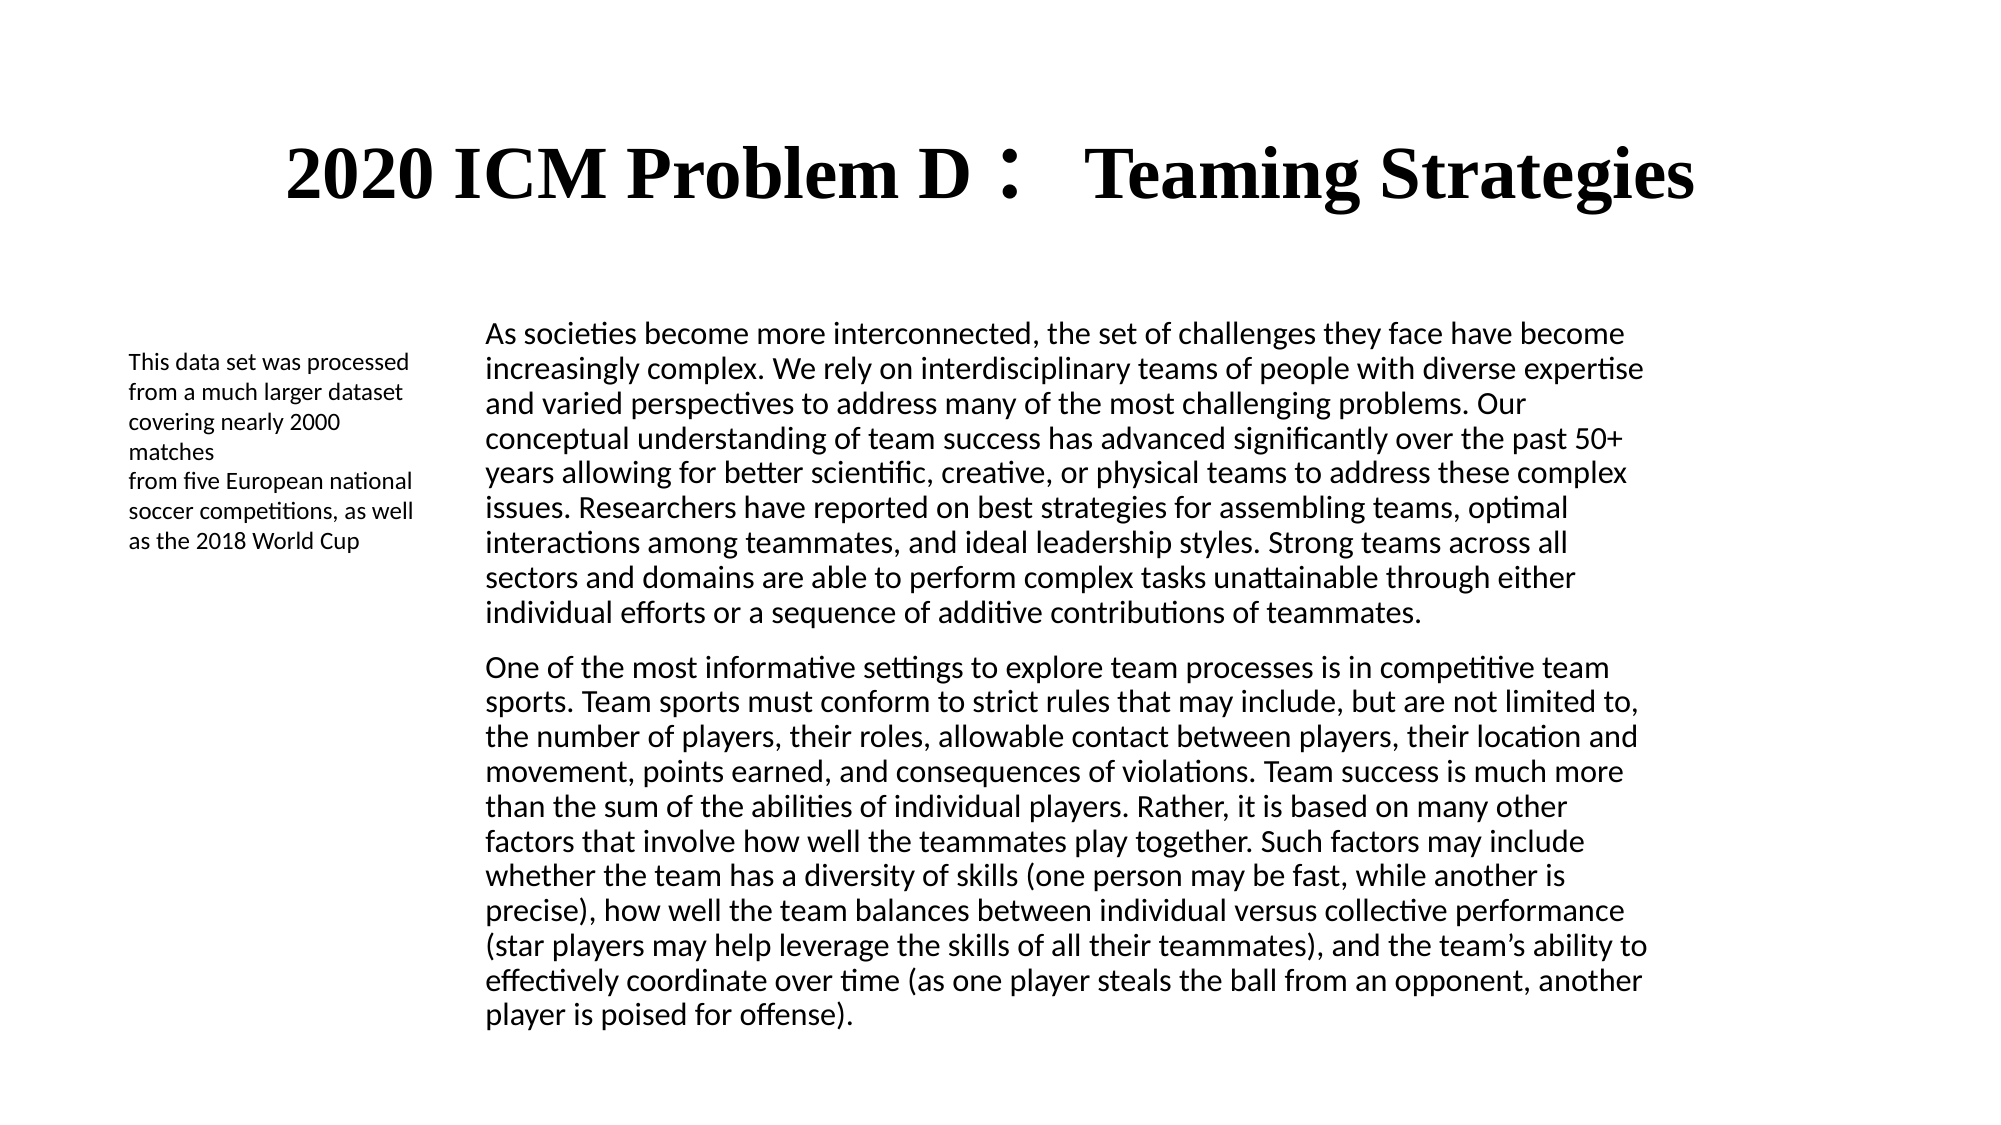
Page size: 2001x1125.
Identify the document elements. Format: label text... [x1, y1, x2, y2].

title 2020 ICM Problem D：Teaming Strategies [137, 59, 1863, 278]
text_box This data set was processed from a much larger dataset covering nearly 2000 matches from five European national soccer competitions, as well as the 2018 World Cup [113, 337, 433, 590]
list As societies become more interconnected, the set of challenges they face have become increasingly complex. We rely on interdisciplinary teams of people with diverse expertise and varied perspectives to address many of the most challenging problems. Our conceptual understanding of team success has advanced significantly over the past 50+ years allowing for better scientific, creative, or physical teams to address these complex issues. Researchers have reported on best strategies for assembling teams, optimal interactions among teammates, and ideal leadership styles. Strong teams across all sectors and domains are able to perform complex tasks unattainable through either individual efforts or a sequence of additive contributions of teammates. One of the most informative settings to explore team processes is in competitive team sports. Team sports must conform to strict rules that may include, but are not limited to, the number of players, their roles, allowable contact between players, their location and movement, points earned, and consequences of violations. Team success is much more than the sum of the abilities of individual players. Rather, it is based on many other factors that involve how well the teammates play together. Such factors may include whether the team has a diversity of skills (one person may be fast, while another is precise), how well the team balances between individual versus collective performance (star players may help leverage the skills of all their teammates), and the team’s ability to effectively coordinate over time (as one player steals the ball from an opponent, another player is poised for offense). [470, 309, 1667, 1052]
